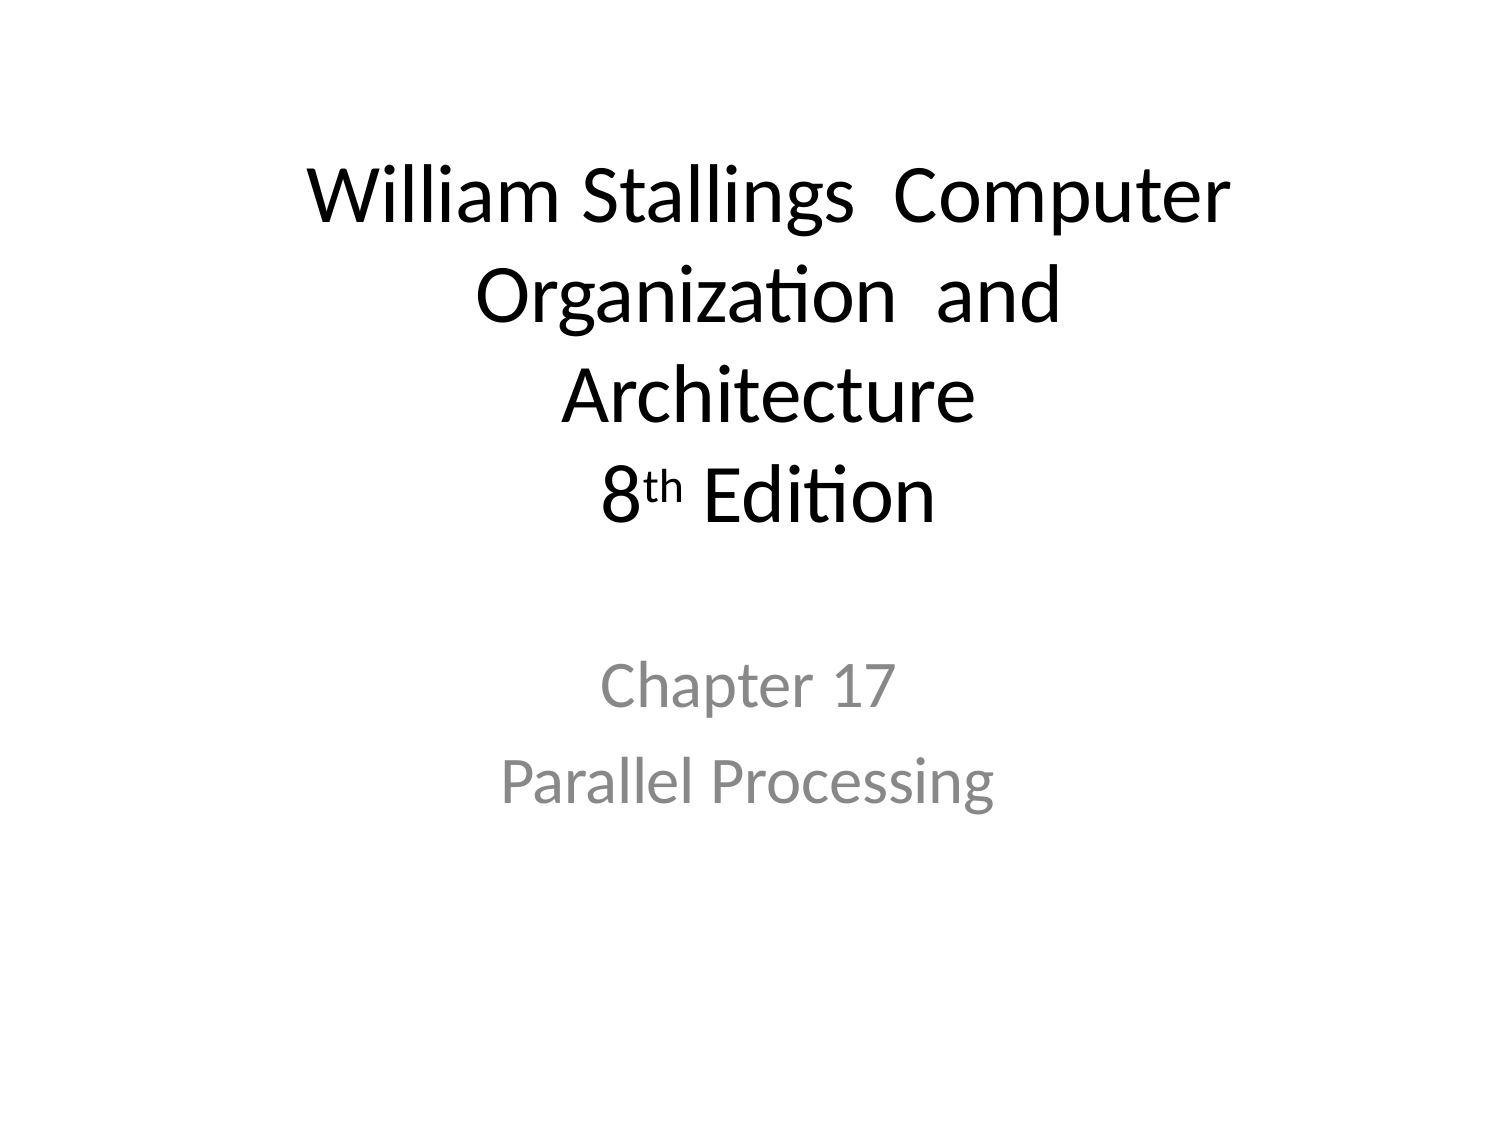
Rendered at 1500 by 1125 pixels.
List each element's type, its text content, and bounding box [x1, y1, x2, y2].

title William Stallings Computer Organization and Architecture 8th Edition [262, 137, 1275, 540]
subtitle Chapter 17 Parallel Processing [497, 622, 1003, 1125]
